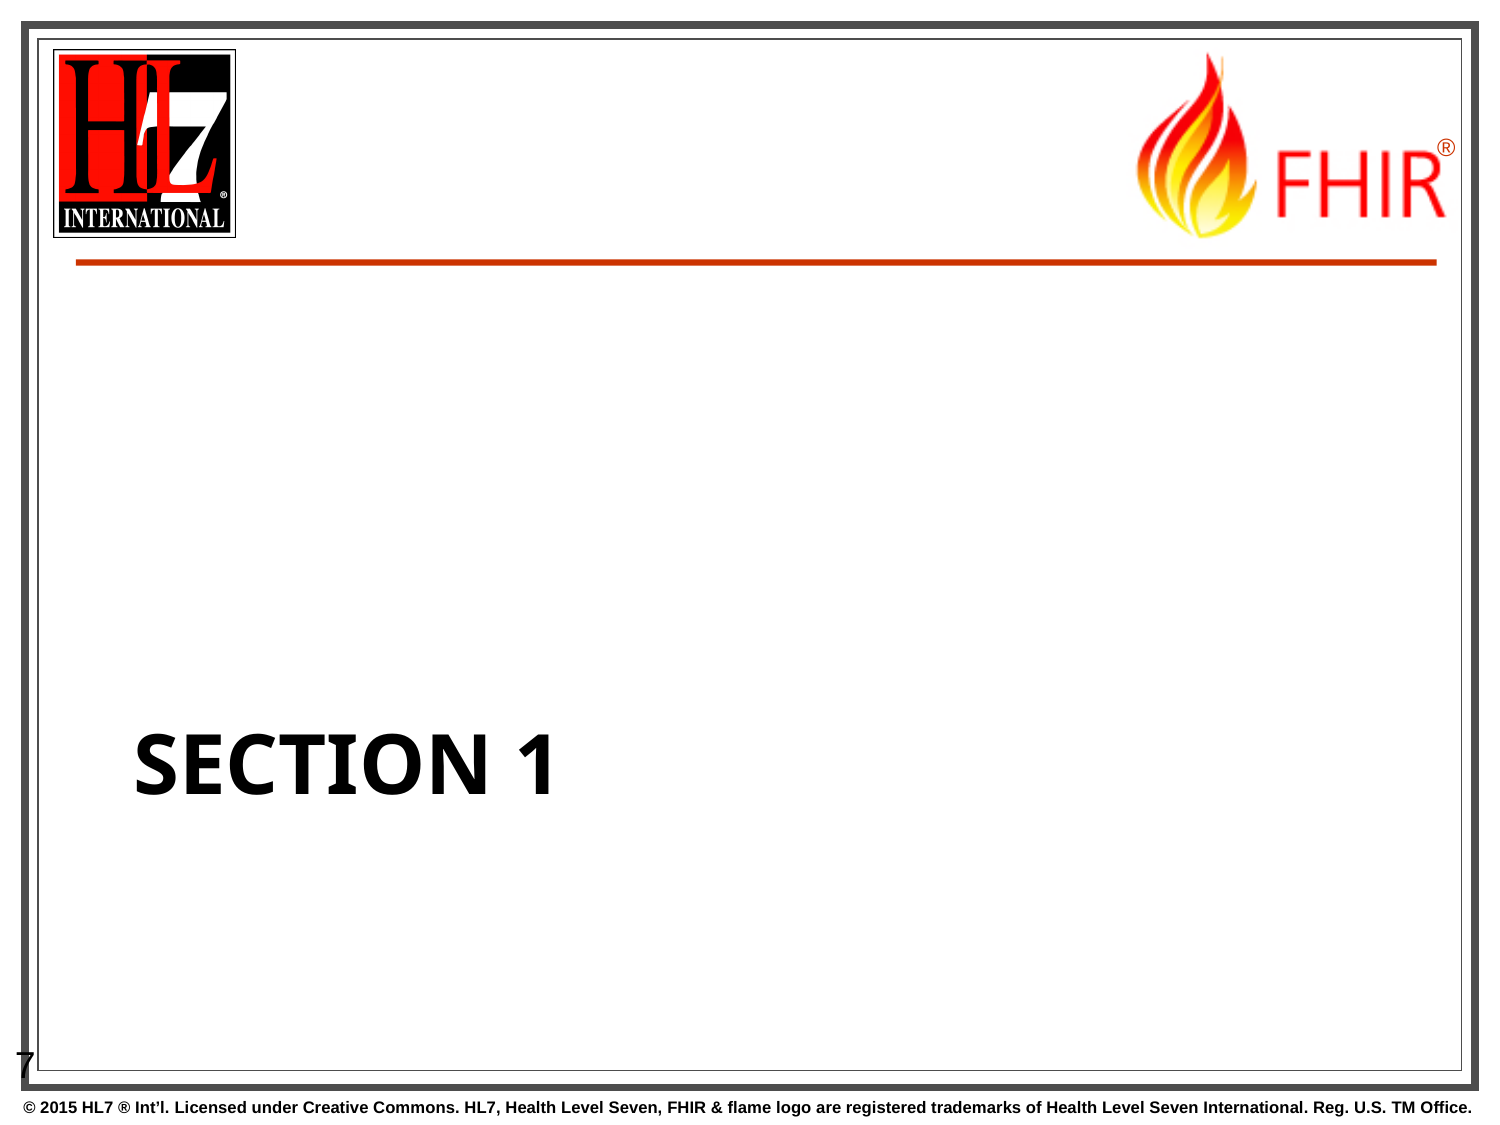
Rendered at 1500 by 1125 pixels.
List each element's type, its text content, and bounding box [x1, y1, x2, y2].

slide_number 7 [0, 1034, 119, 1071]
picture [53, 49, 236, 238]
title Section 1 [118, 722, 1394, 947]
picture [1124, 42, 1458, 249]
